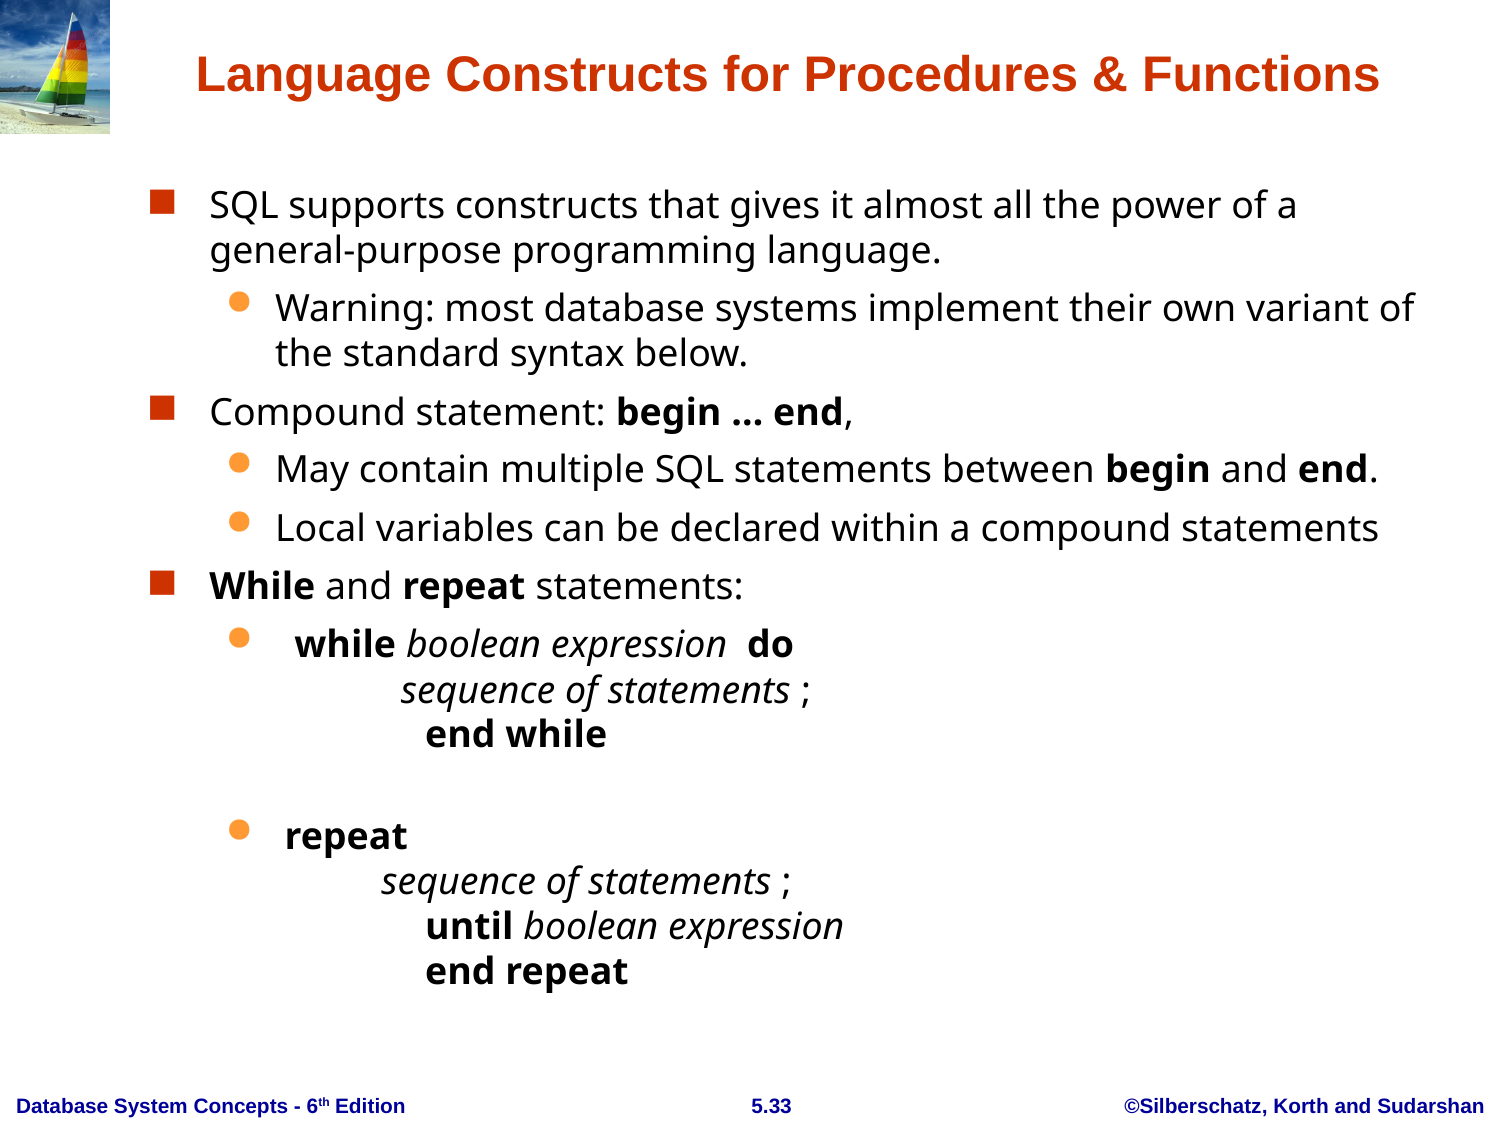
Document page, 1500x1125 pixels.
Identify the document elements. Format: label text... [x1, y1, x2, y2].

list SQL supports constructs that gives it almost all the power of a general-purpose programming language. Warning: most database systems implement their own variant of the standard syntax below. Compound statement: begin … end, May contain multiple SQL statements between begin and end. Local variables can be declared within a compound statements While and repeat statements: while boolean expression do sequence of statements ; end while repeat sequence of statements ; until boolean expression end repeat [138, 173, 1445, 1044]
picture [0, 0, 110, 134]
title Language Constructs for Procedures & Functions [125, 9, 1452, 110]
